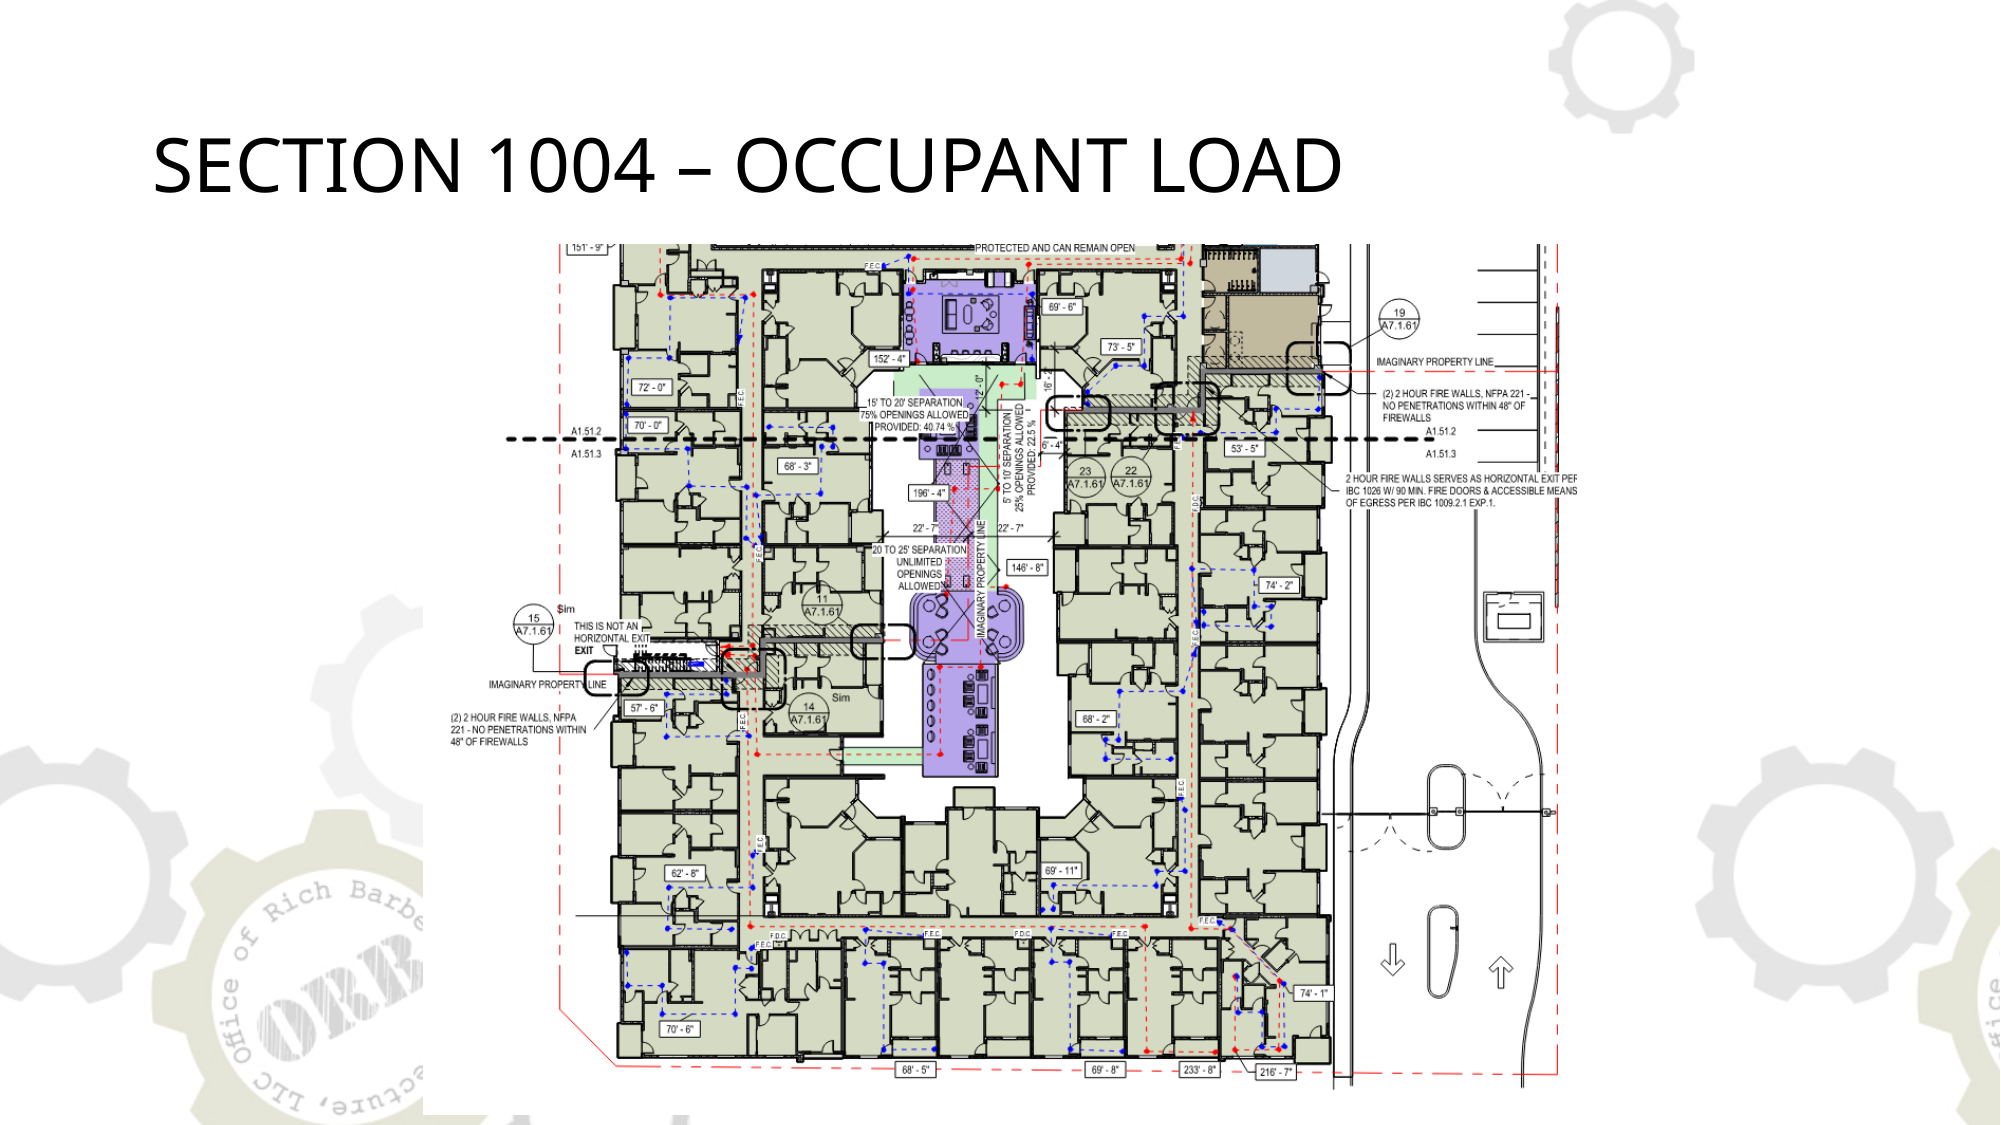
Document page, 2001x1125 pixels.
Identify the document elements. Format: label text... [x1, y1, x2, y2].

title SECTION 1004 – OCCUPANT LOAD [137, 59, 1863, 278]
picture [423, 244, 1577, 1115]
